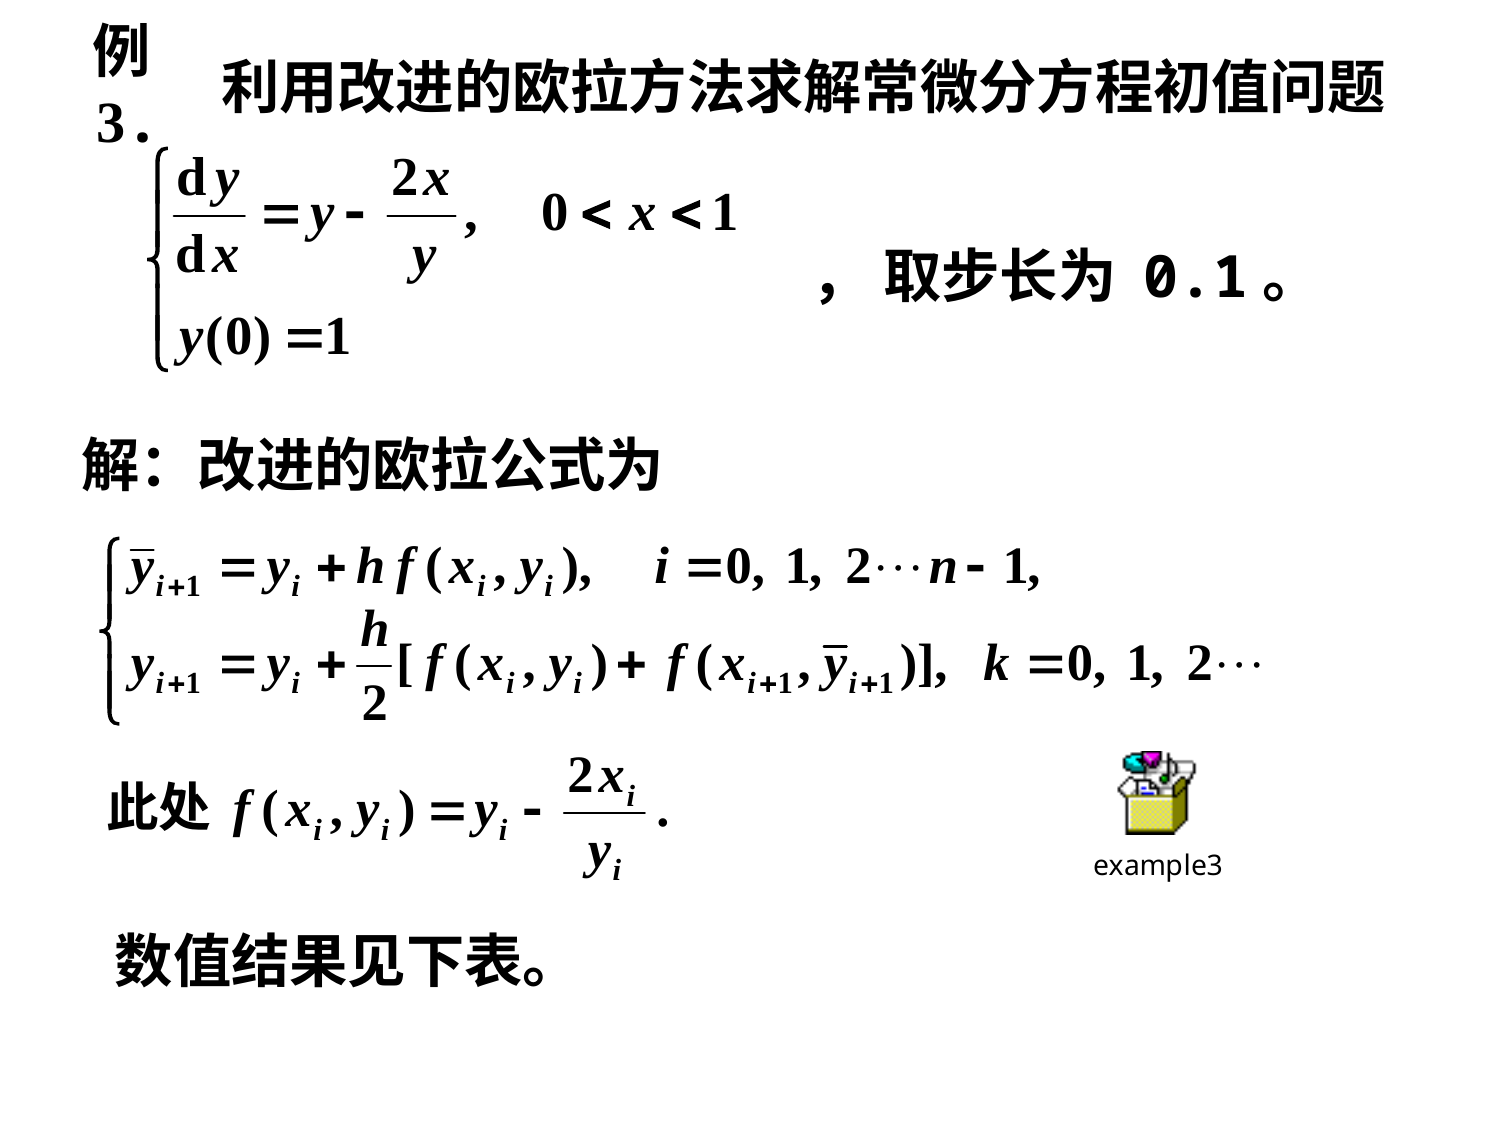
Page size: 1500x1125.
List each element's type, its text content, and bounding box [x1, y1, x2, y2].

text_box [135, 136, 747, 384]
title 例3. [52, 42, 205, 127]
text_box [1033, 751, 1282, 946]
text_box 解：改进的欧拉公式为 [66, 420, 679, 506]
text_box ， 取步长为 0.1。 [797, 231, 1365, 317]
text_box 利用改进的欧拉方法求解常微分方程初值问题 [206, 42, 1415, 128]
text_box 数值结果见下表。 [100, 916, 679, 1002]
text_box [100, 739, 731, 893]
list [88, 526, 1353, 738]
